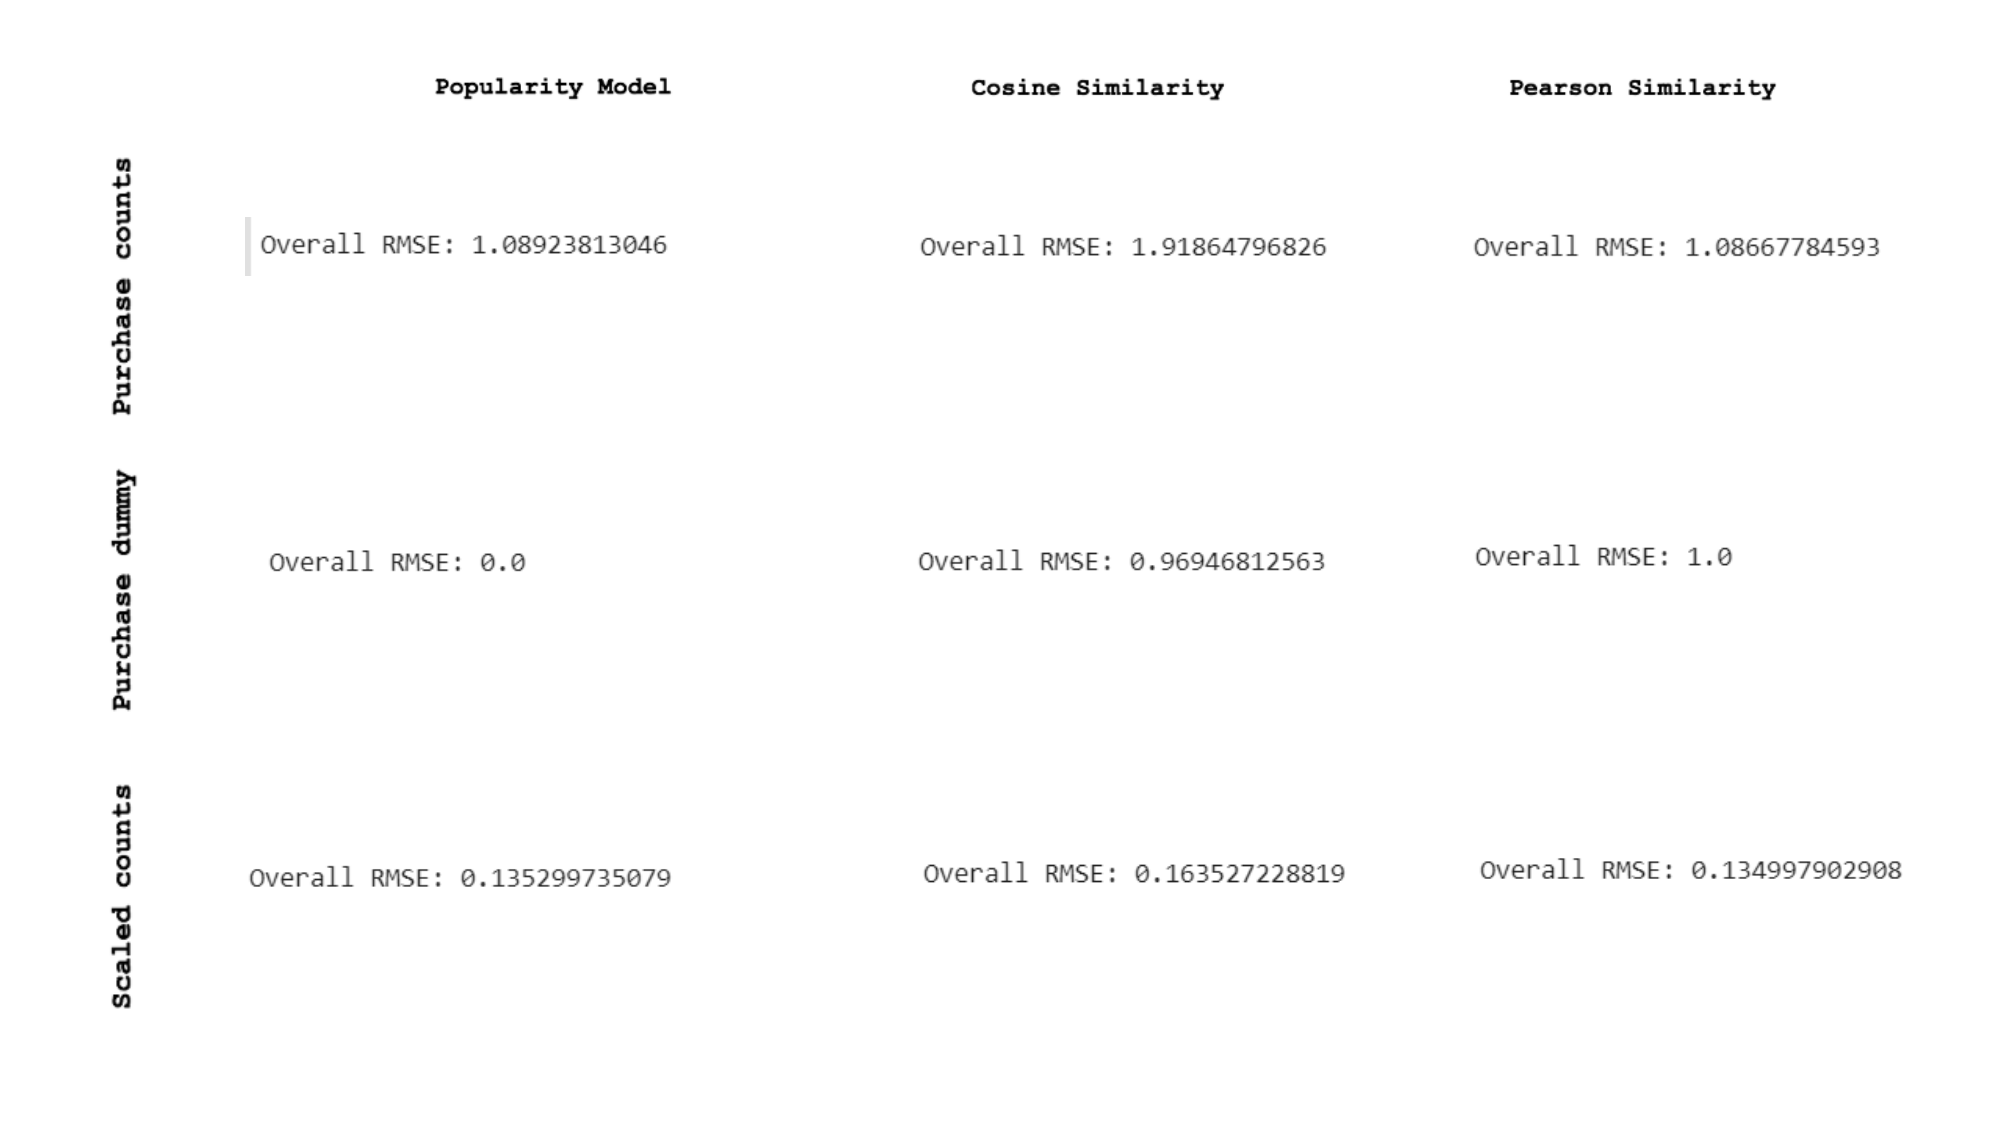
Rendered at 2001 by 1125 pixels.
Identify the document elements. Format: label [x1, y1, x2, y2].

picture [1466, 846, 1939, 901]
picture [245, 217, 691, 276]
picture [909, 534, 1343, 583]
picture [911, 849, 1365, 905]
picture [79, 136, 156, 1037]
picture [232, 849, 691, 898]
picture [911, 221, 1341, 273]
picture [1466, 537, 1756, 580]
picture [1466, 224, 1901, 269]
picture [263, 535, 568, 587]
list [209, 41, 1935, 137]
